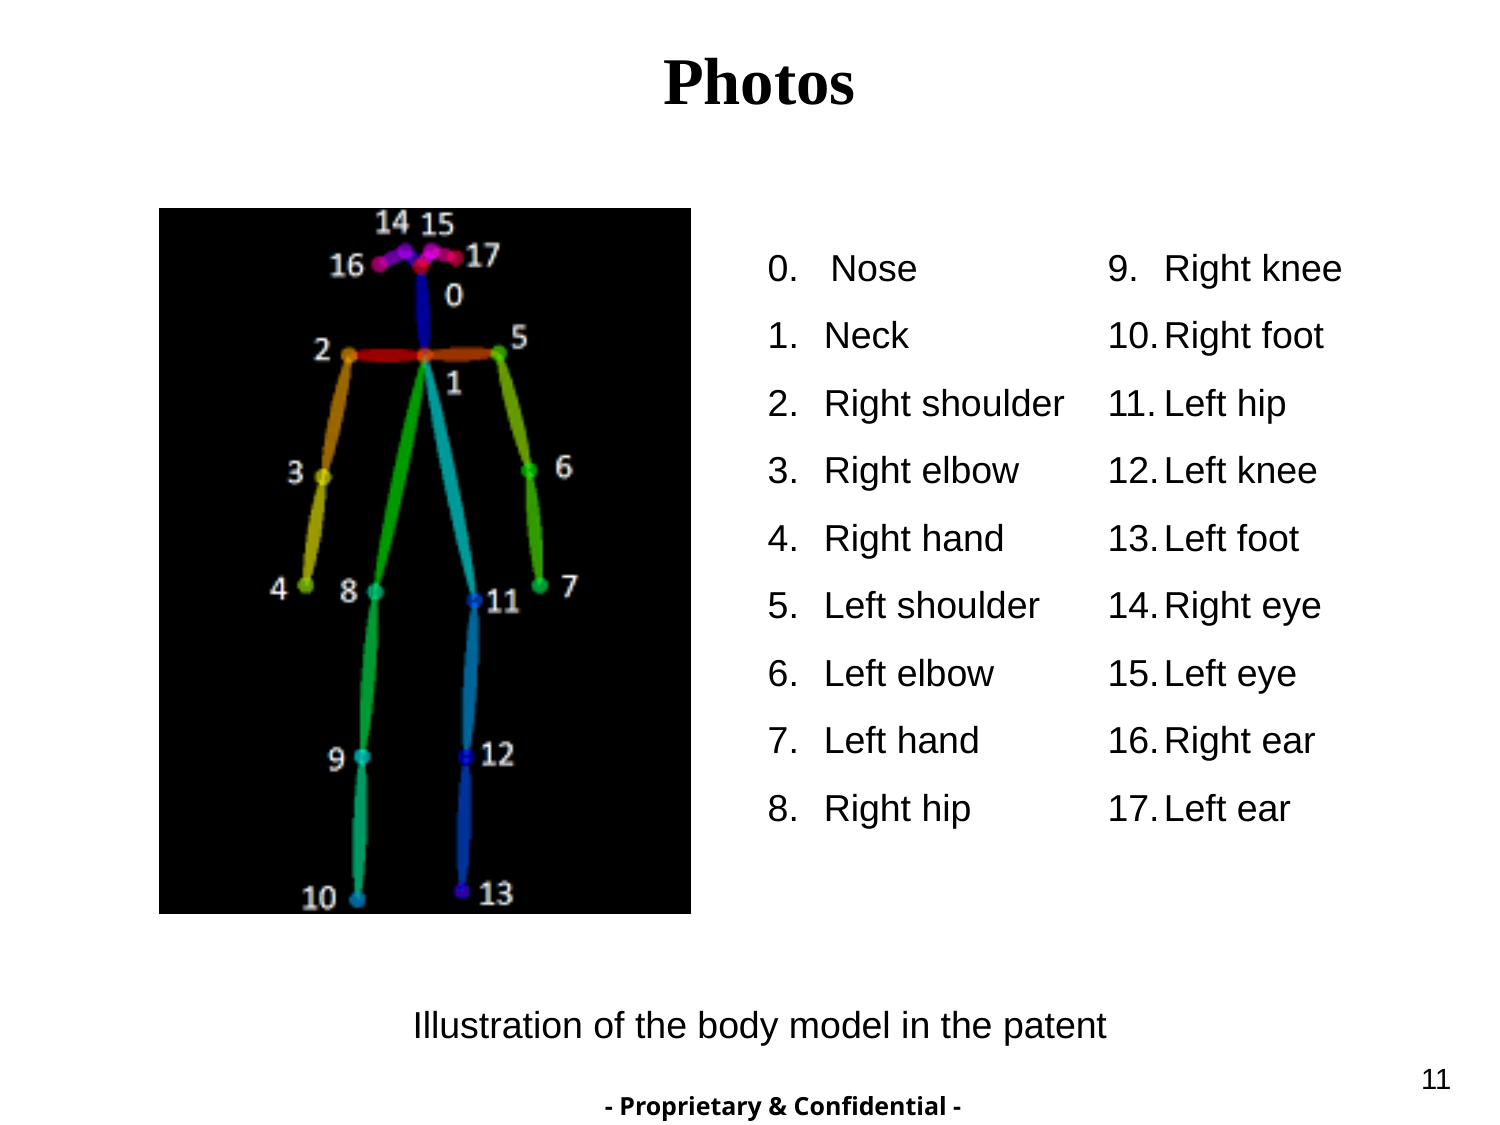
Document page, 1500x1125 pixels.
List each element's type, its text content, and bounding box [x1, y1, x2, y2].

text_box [159, 207, 1421, 940]
text_box Photos [122, 30, 1398, 125]
text_box Illustration of the body model in the patent [309, 964, 1211, 1060]
